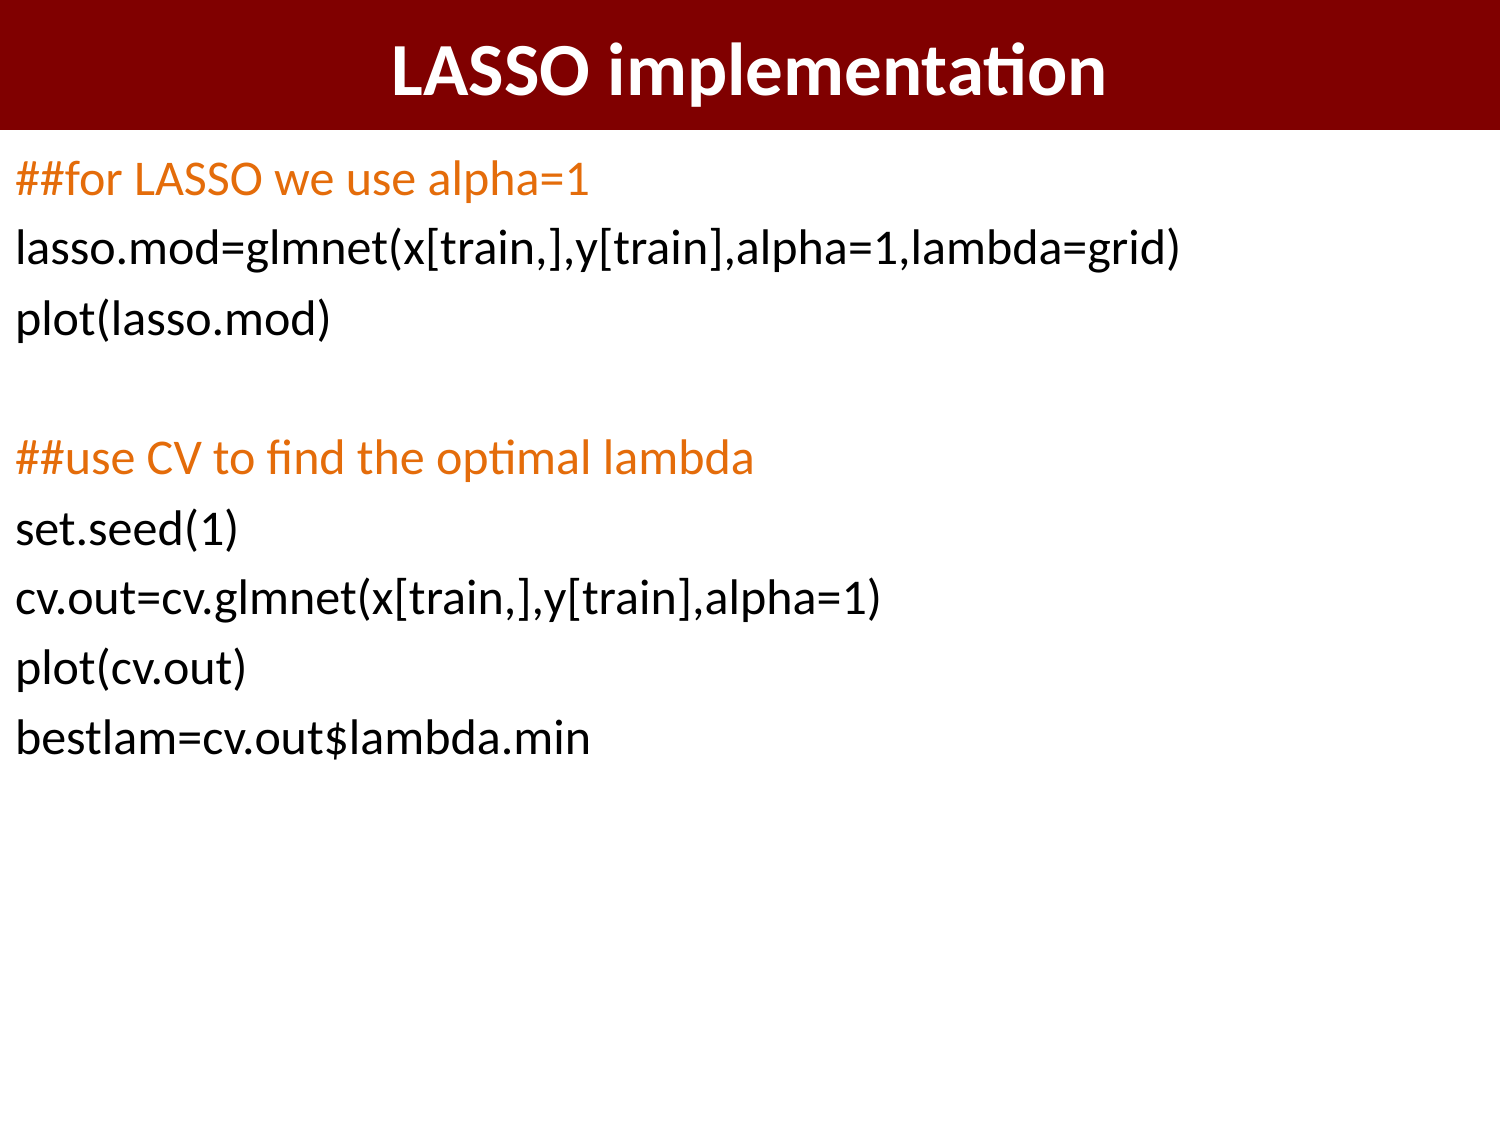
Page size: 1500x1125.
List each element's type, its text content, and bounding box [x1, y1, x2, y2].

title LASSO implementation [0, 0, 1500, 130]
list ##for LASSO we use alpha=1 lasso.mod=glmnet(x[train,],y[train],alpha=1,lambda=grid) plot(lasso.mod) ##use CV to find the optimal lambda set.seed(1) cv.out=cv.glmnet(x[train,],y[train],alpha=1) plot(cv.out) bestlam=cv.out$lambda.min [0, 137, 1500, 1005]
